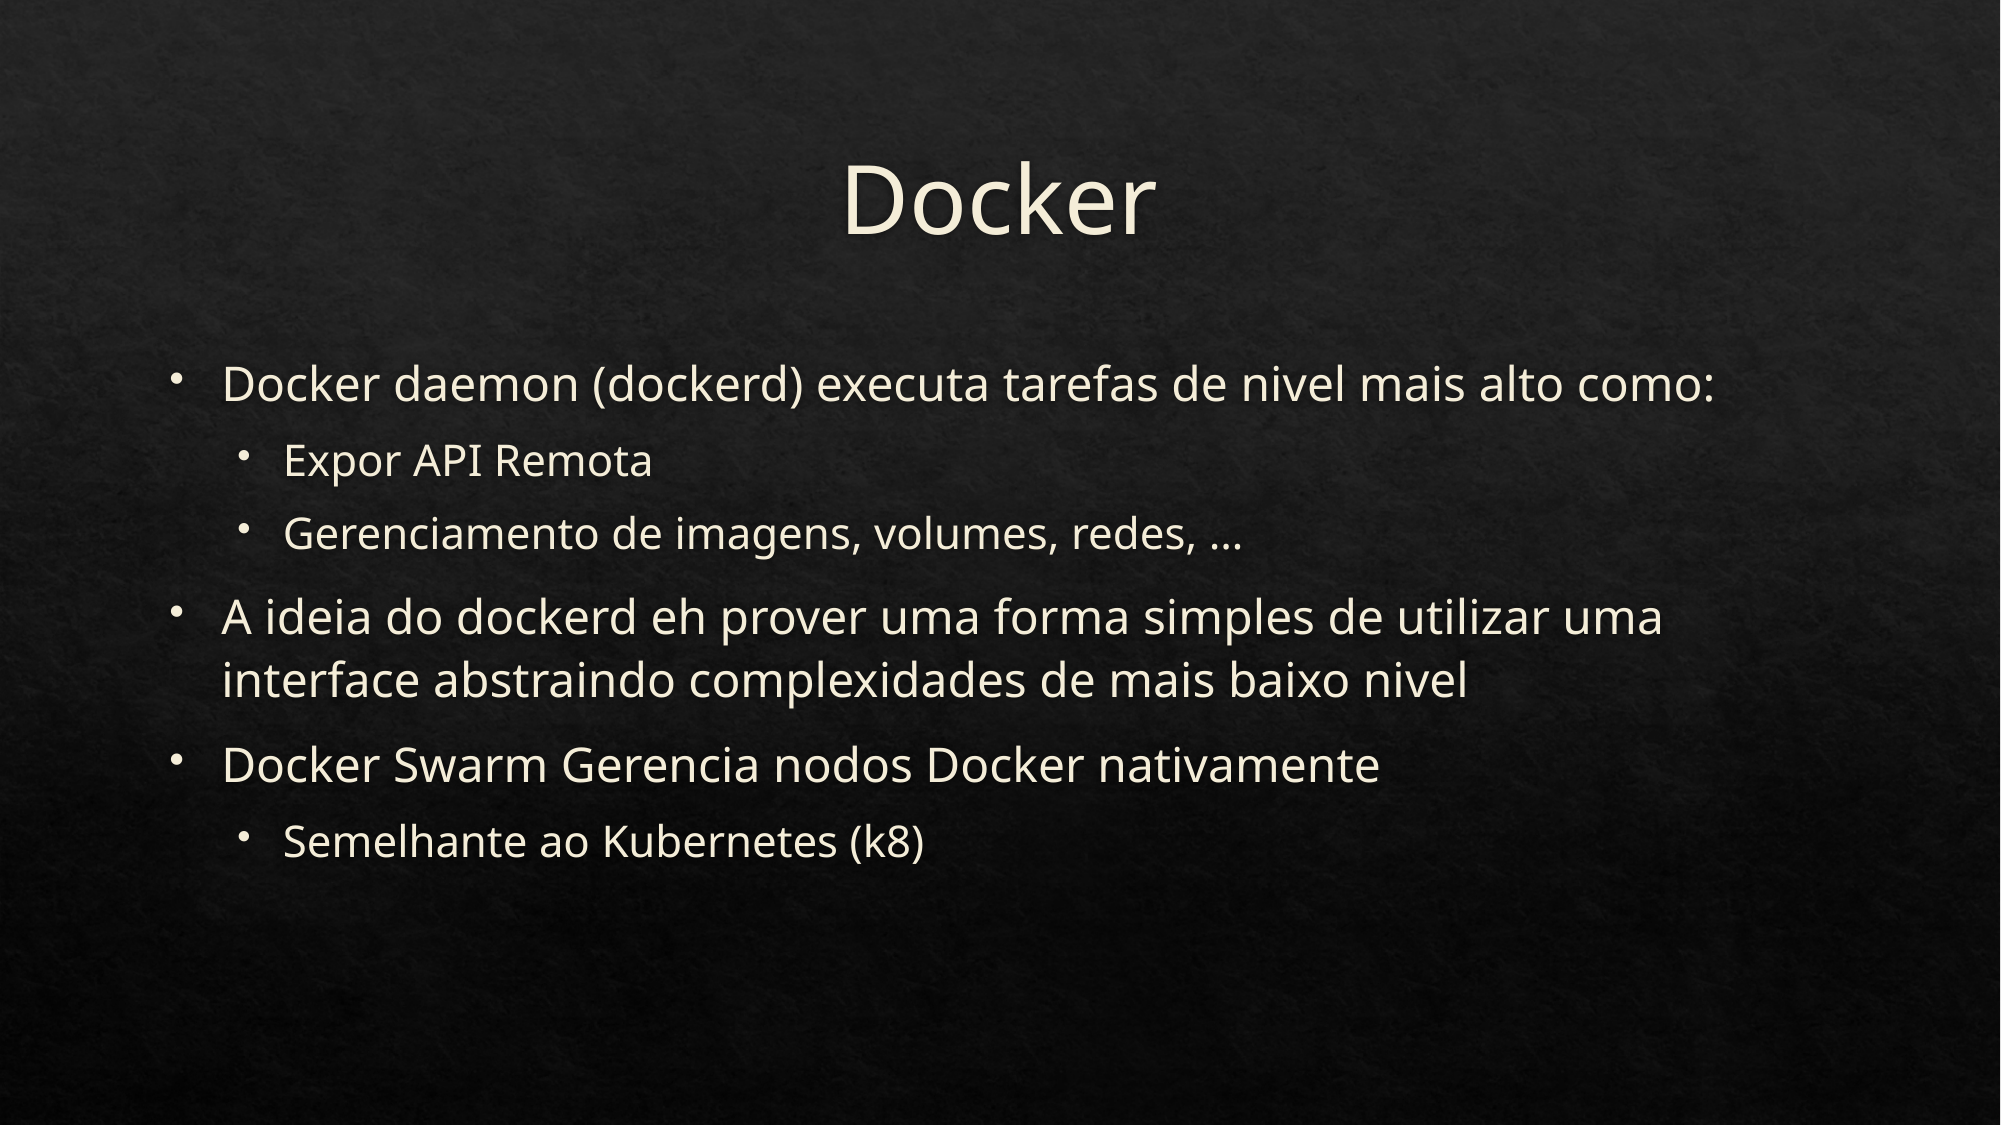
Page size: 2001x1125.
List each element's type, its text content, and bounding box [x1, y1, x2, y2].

title Docker [149, 99, 1849, 307]
list Docker daemon (dockerd) executa tarefas de nivel mais alto como: Expor API Remota Gerenciamento de imagens, volumes, redes, … A ideia do dockerd eh prover uma forma simples de utilizar uma interface abstraindo complexidades de mais baixo nivel Docker Swarm Gerencia nodos Docker nativamente Semelhante ao Kubernetes (k8) [149, 340, 1849, 950]
